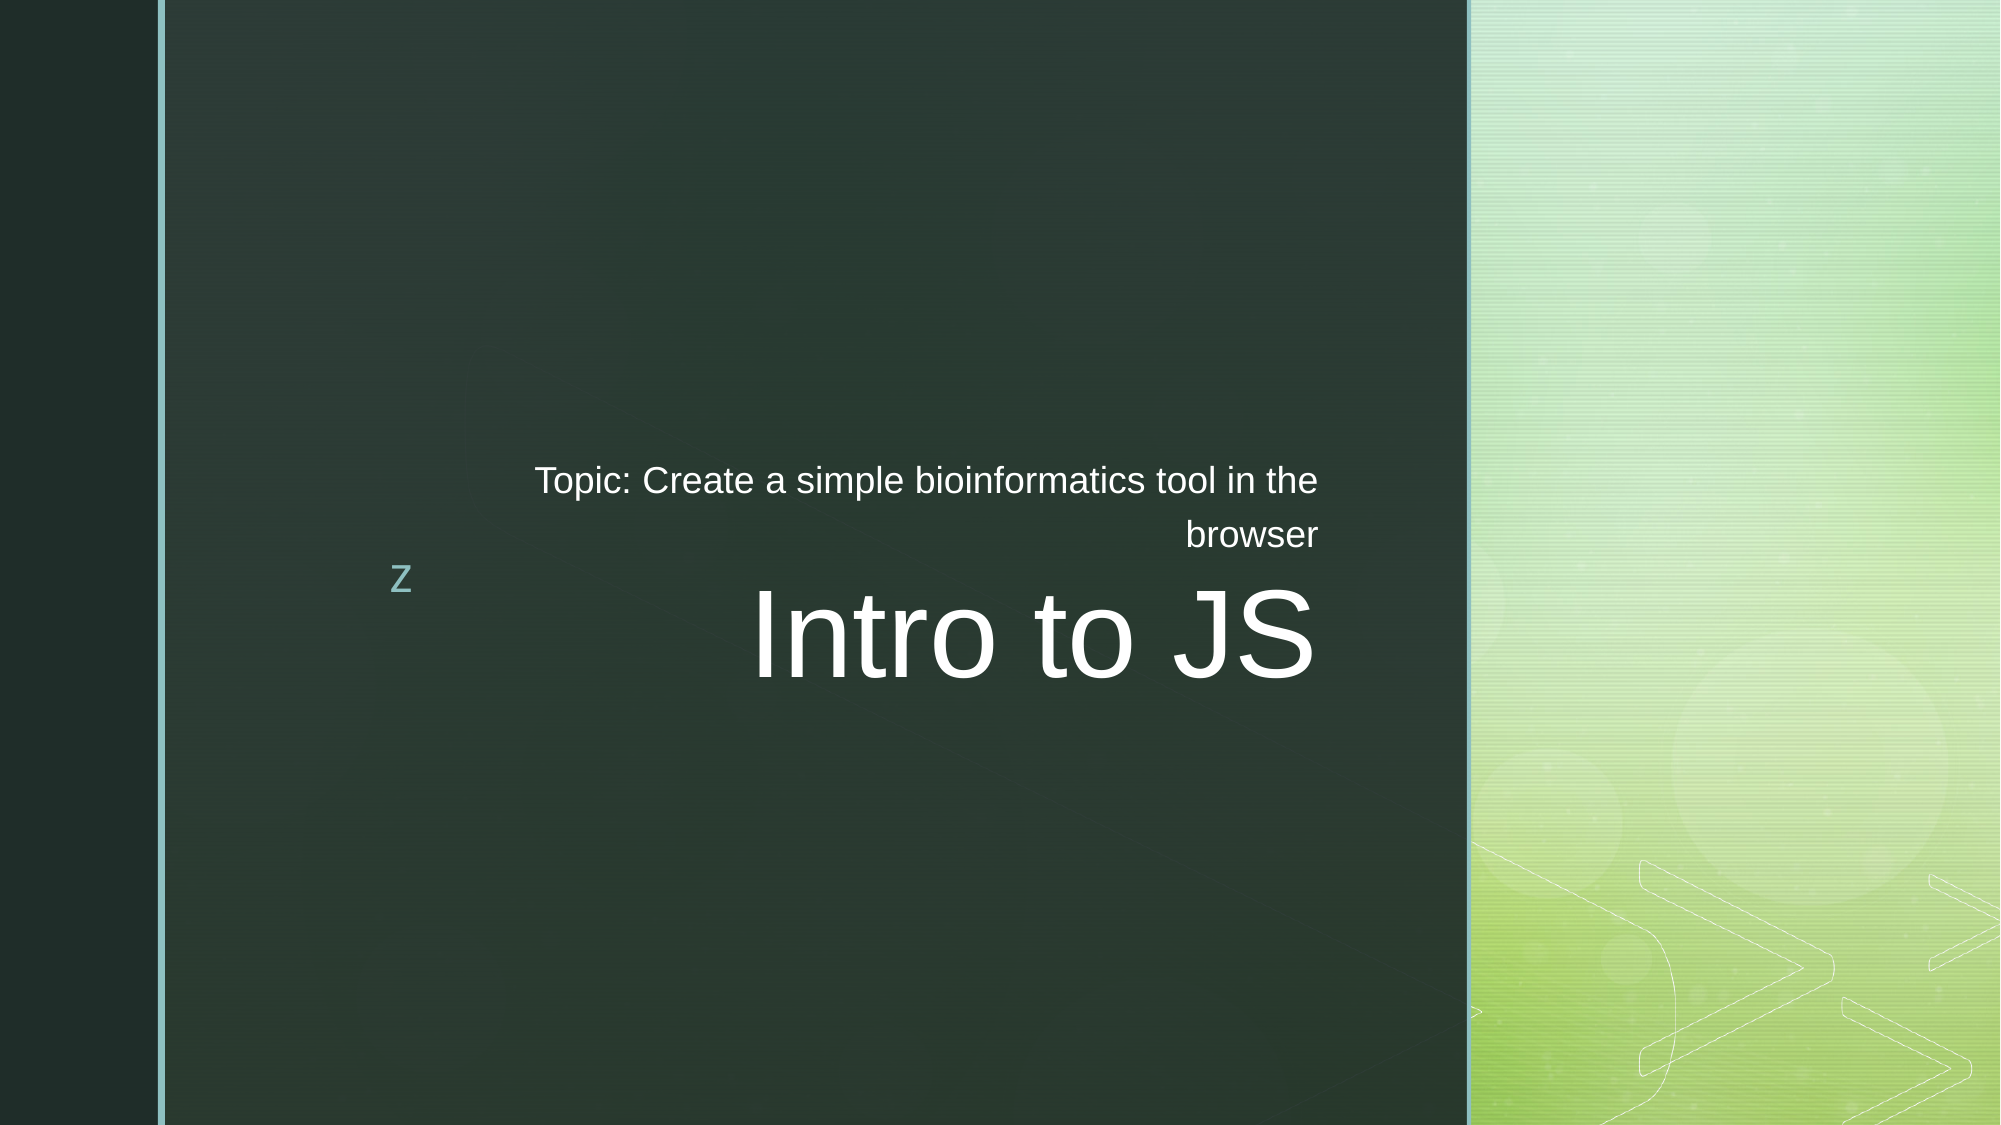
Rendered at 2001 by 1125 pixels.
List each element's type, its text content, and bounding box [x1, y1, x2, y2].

picture [1472, 0, 2001, 1125]
title Intro to JS [428, 562, 1334, 935]
subtitle Topic: Create a simple bioinformatics tool in the browser [454, 372, 1334, 563]
